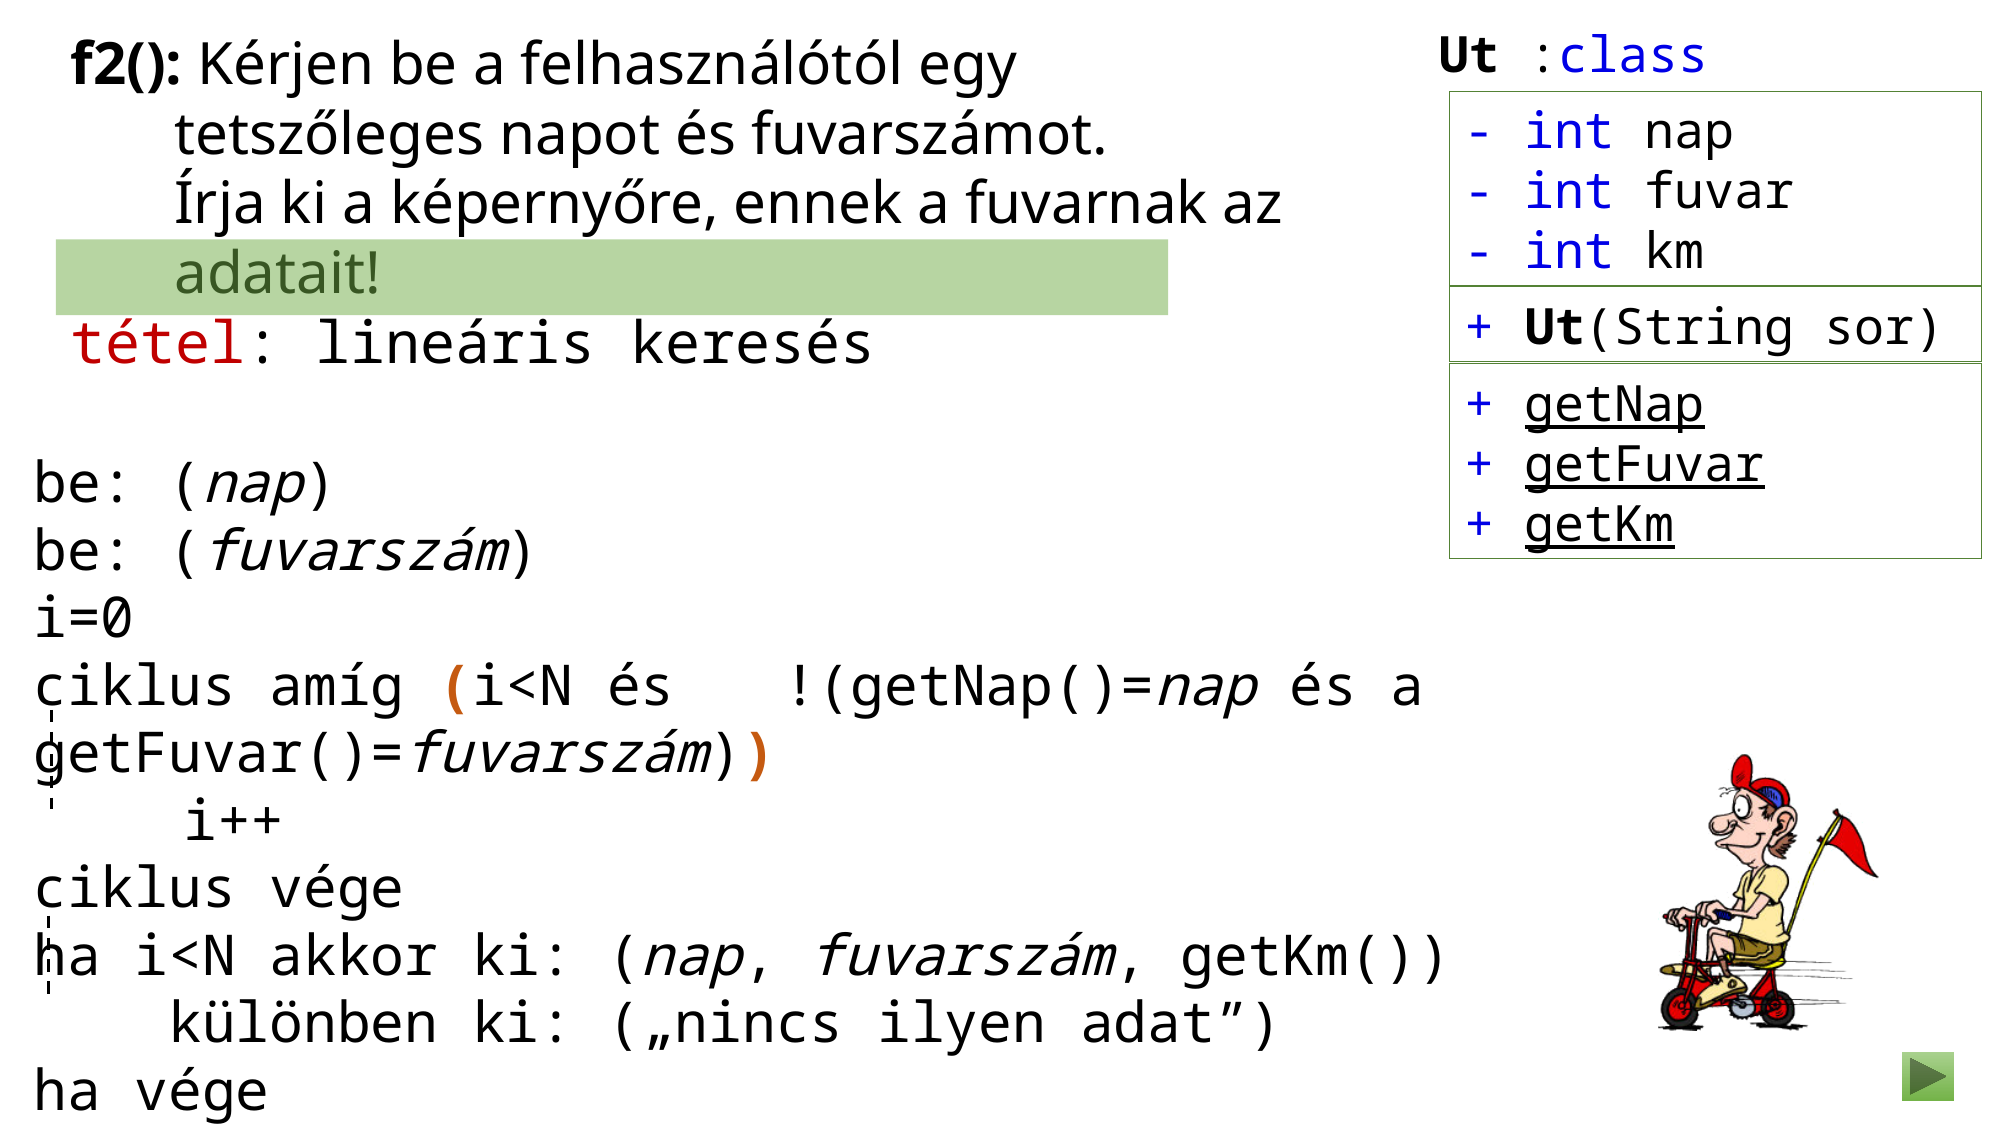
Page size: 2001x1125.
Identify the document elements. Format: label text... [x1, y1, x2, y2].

text_box [55, 239, 1169, 316]
text_box f2(): Kérjen be a felhasználótól egy tetszőleges napot és fuvarszámot. Írja ki a képernyőre, ennek a fuvarnak az adatait! tétel: lineáris keresés [55, 18, 1334, 383]
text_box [1424, 15, 2000, 561]
text_box be: (nap) be: (fuvarszám) i=0 ciklus amíg (i<N és !(getNap()=nap és a getFuvar()=fuvarszám)) i++ ciklus vége ha i<N akkor ki: (nap, fuvarszám, getKm()) különben ki: („nincs ilyen adat”) ha vége [18, 439, 1955, 1125]
picture [1658, 753, 1879, 1031]
